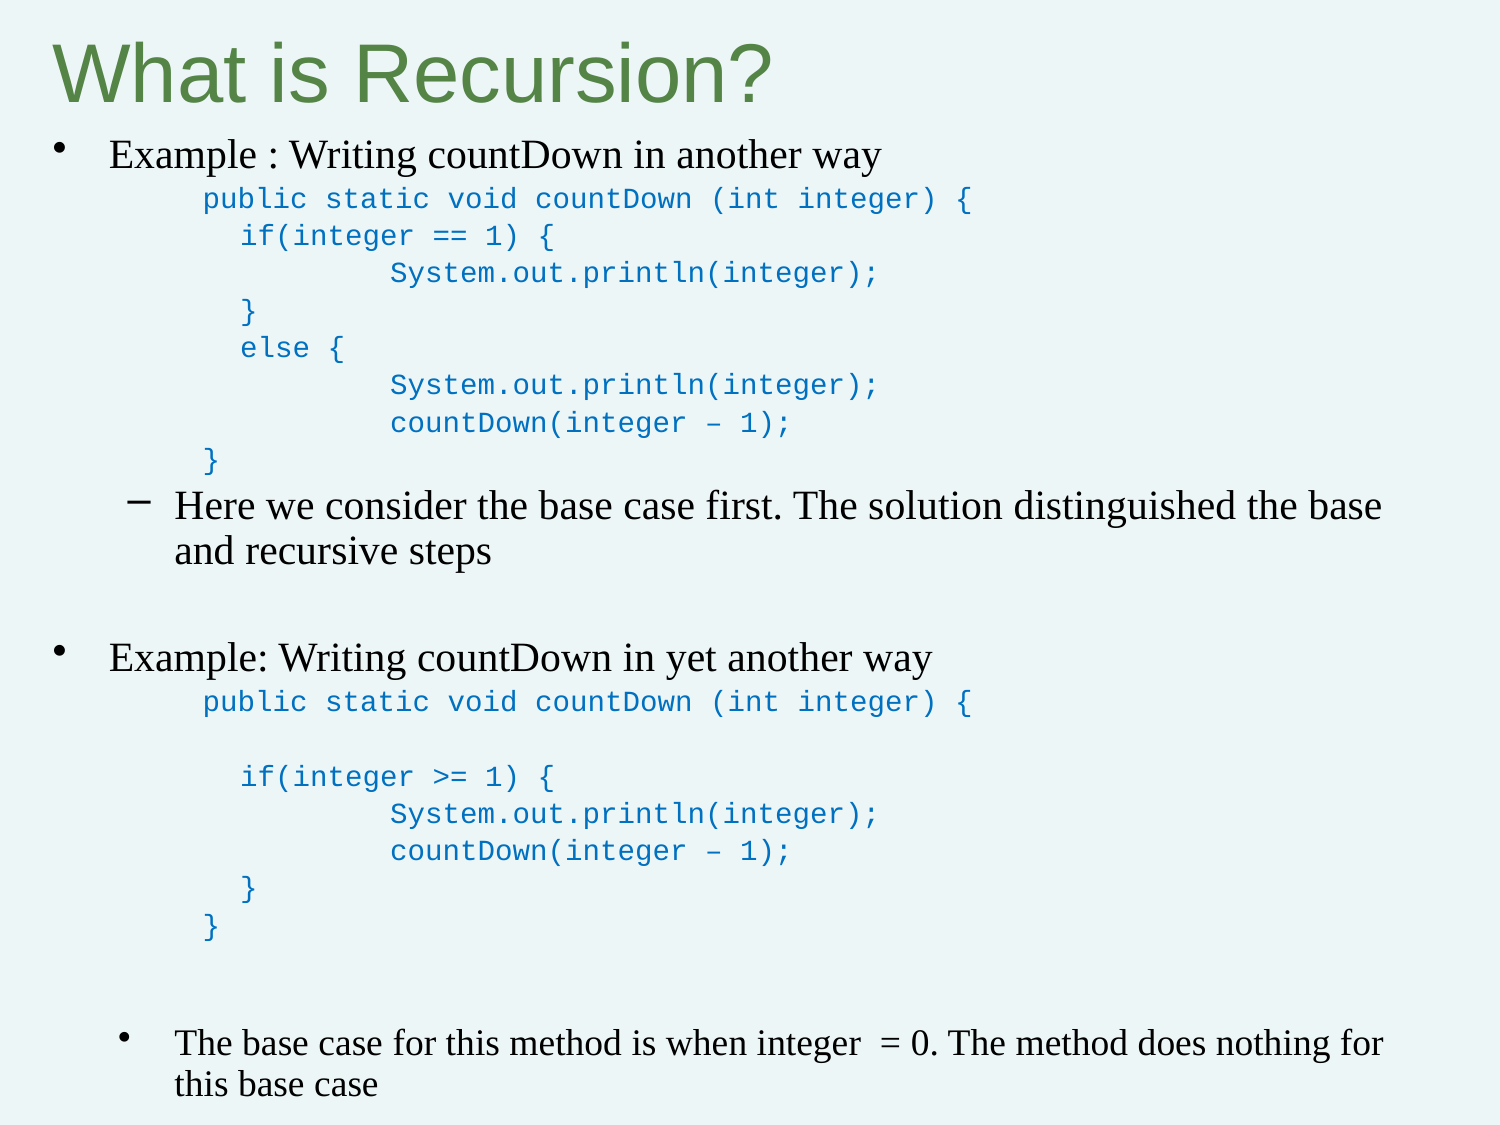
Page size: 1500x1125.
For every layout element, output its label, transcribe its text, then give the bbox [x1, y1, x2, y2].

title What is Recursion? [37, 0, 1425, 125]
list Example : Writing countDown in another way public static void countDown (int integer) { if(integer == 1) { System.out.println(integer); } else { System.out.println(integer); countDown(integer – 1); } Here we consider the base case first. The solution distinguished the base and recursive steps Example: Writing countDown in yet another way public static void countDown (int integer) { if(integer >= 1) { System.out.println(integer); countDown(integer – 1); } } The base case for this method is when integer = 0. The method does nothing for this base case [37, 125, 1438, 1113]
